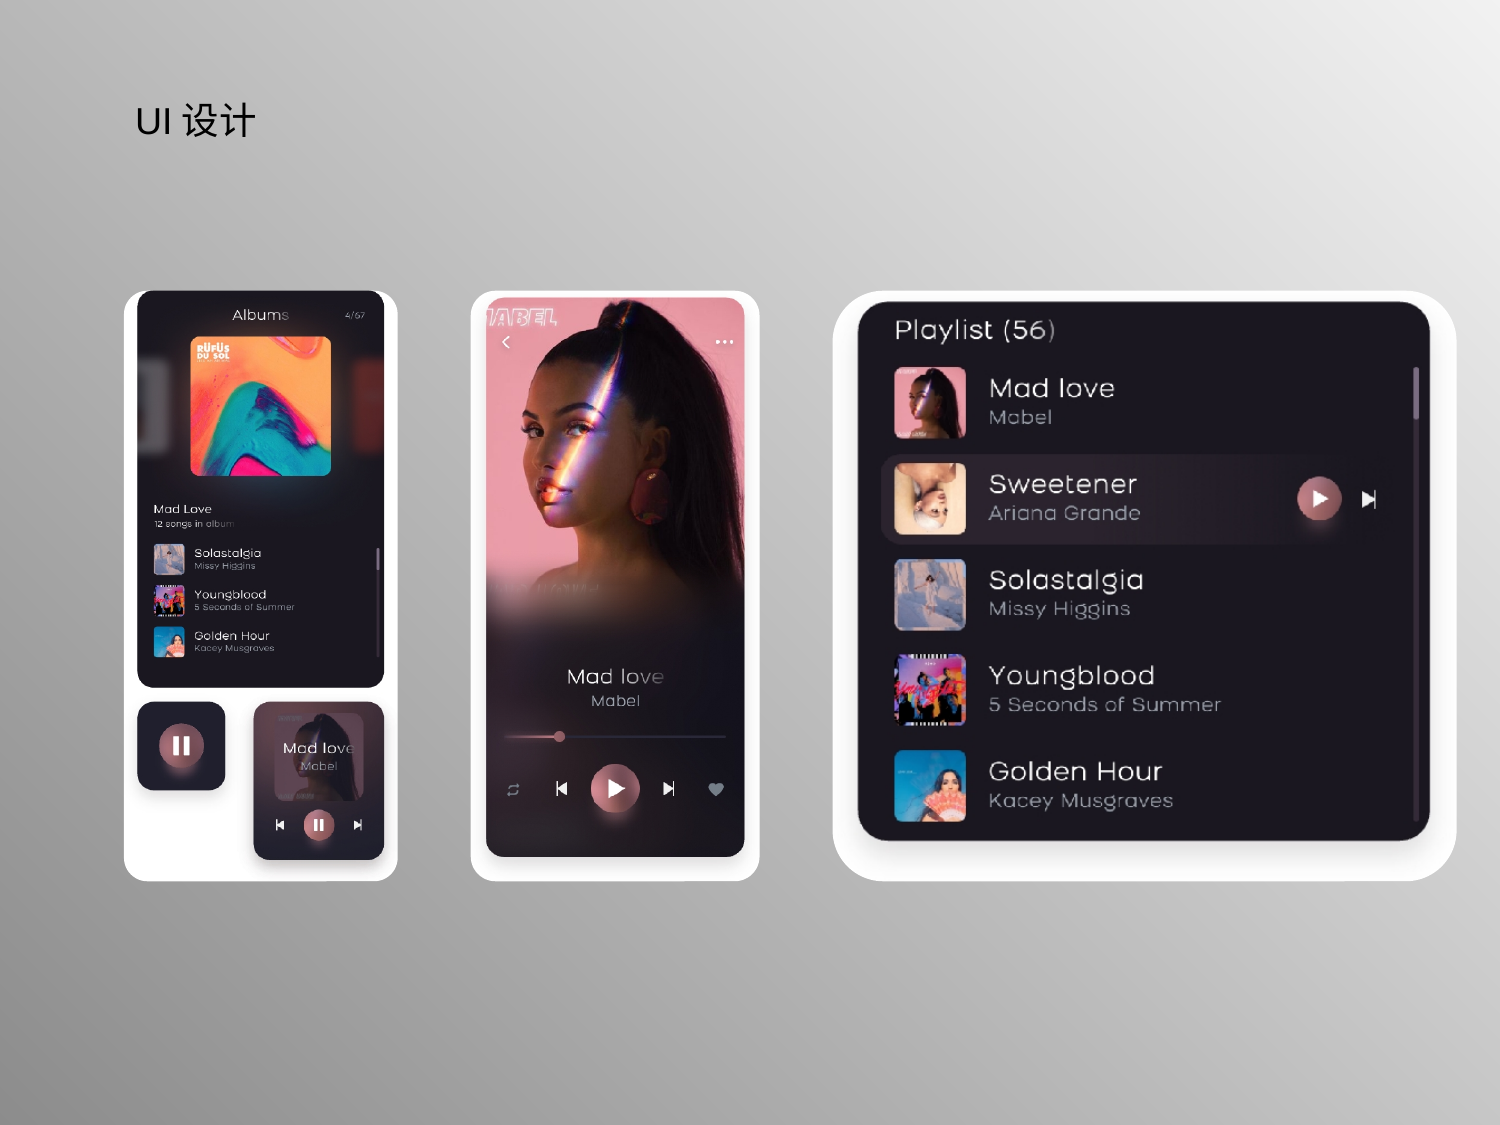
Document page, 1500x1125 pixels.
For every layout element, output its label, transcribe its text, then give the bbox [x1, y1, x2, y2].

text_box UI设计 [120, 89, 272, 150]
picture [123, 290, 398, 882]
picture [832, 290, 1457, 882]
picture [470, 290, 760, 882]
